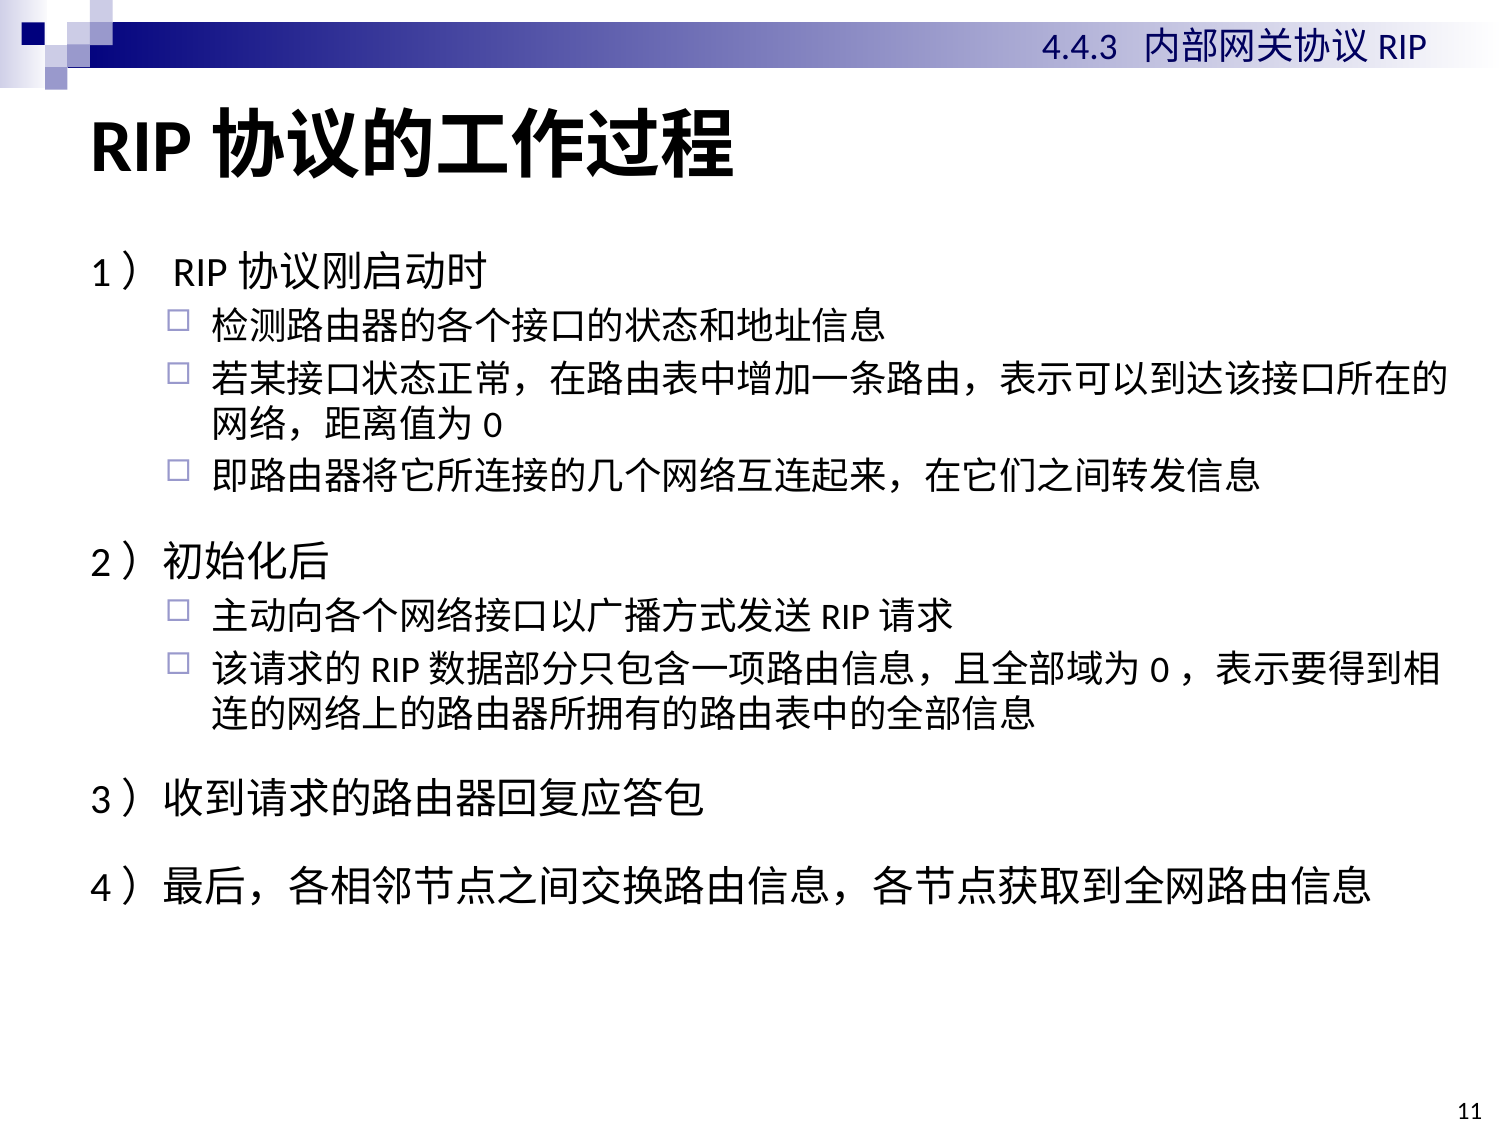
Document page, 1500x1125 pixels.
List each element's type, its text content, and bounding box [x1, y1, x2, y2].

list 1）RIP协议刚启动时 检测路由器的各个接口的状态和地址信息 若某接口状态正常，在路由表中增加一条路由，表示可以到达该接口所在的网络，距离值为0 即路由器将它所连接的几个网络互连起来，在它们之间转发信息 2）初始化后 主动向各个网络接口以广播方式发送RIP请求 该请求的RIP数据部分只包含一项路由信息，且全部域为0，表示要得到相连的网络上的路由器所拥有的路由表中的全部信息 3）收到请求的路由器回复应答包 4）最后，各相邻节点之间交换路由信息，各节点获取到全网路由信息 [75, 237, 1483, 990]
slide_number 11 [1448, 1100, 1483, 1125]
text_box 4.4.3 内部网关协议RIP [1027, 14, 1465, 75]
title RIP协议的工作过程 [75, 75, 1425, 209]
